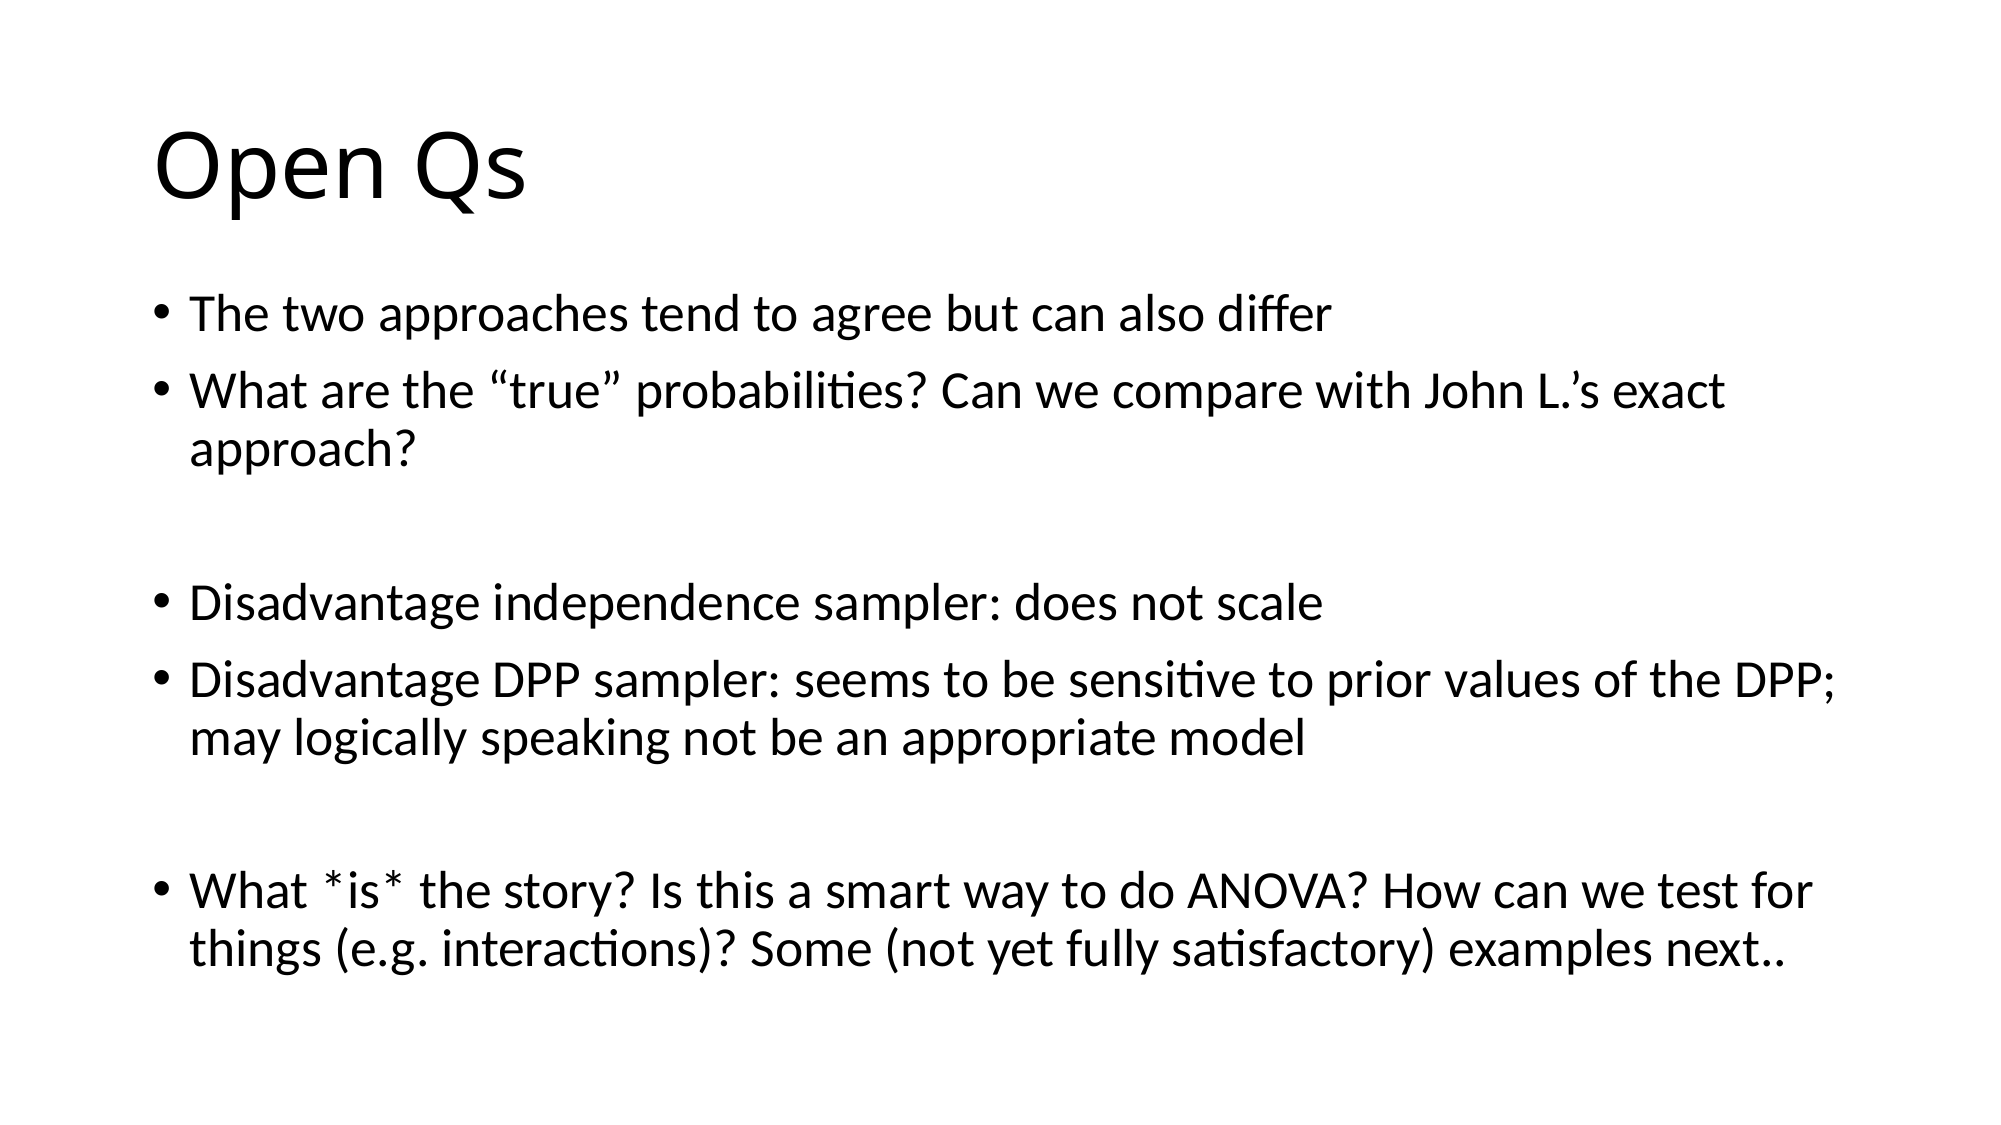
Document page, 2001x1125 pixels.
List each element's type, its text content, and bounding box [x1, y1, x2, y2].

title Open Qs [137, 59, 1863, 277]
list The two approaches tend to agree but can also differ What are the “true” probabilities? Can we compare with John L.’s exact approach? Disadvantage independence sampler: does not scale Disadvantage DPP sampler: seems to be sensitive to prior values of the DPP; may logically speaking not be an appropriate model What *is* the story? Is this a smart way to do ANOVA? How can we test for things (e.g. interactions)? Some (not yet fully satisfactory) examples next.. [137, 277, 1863, 992]
